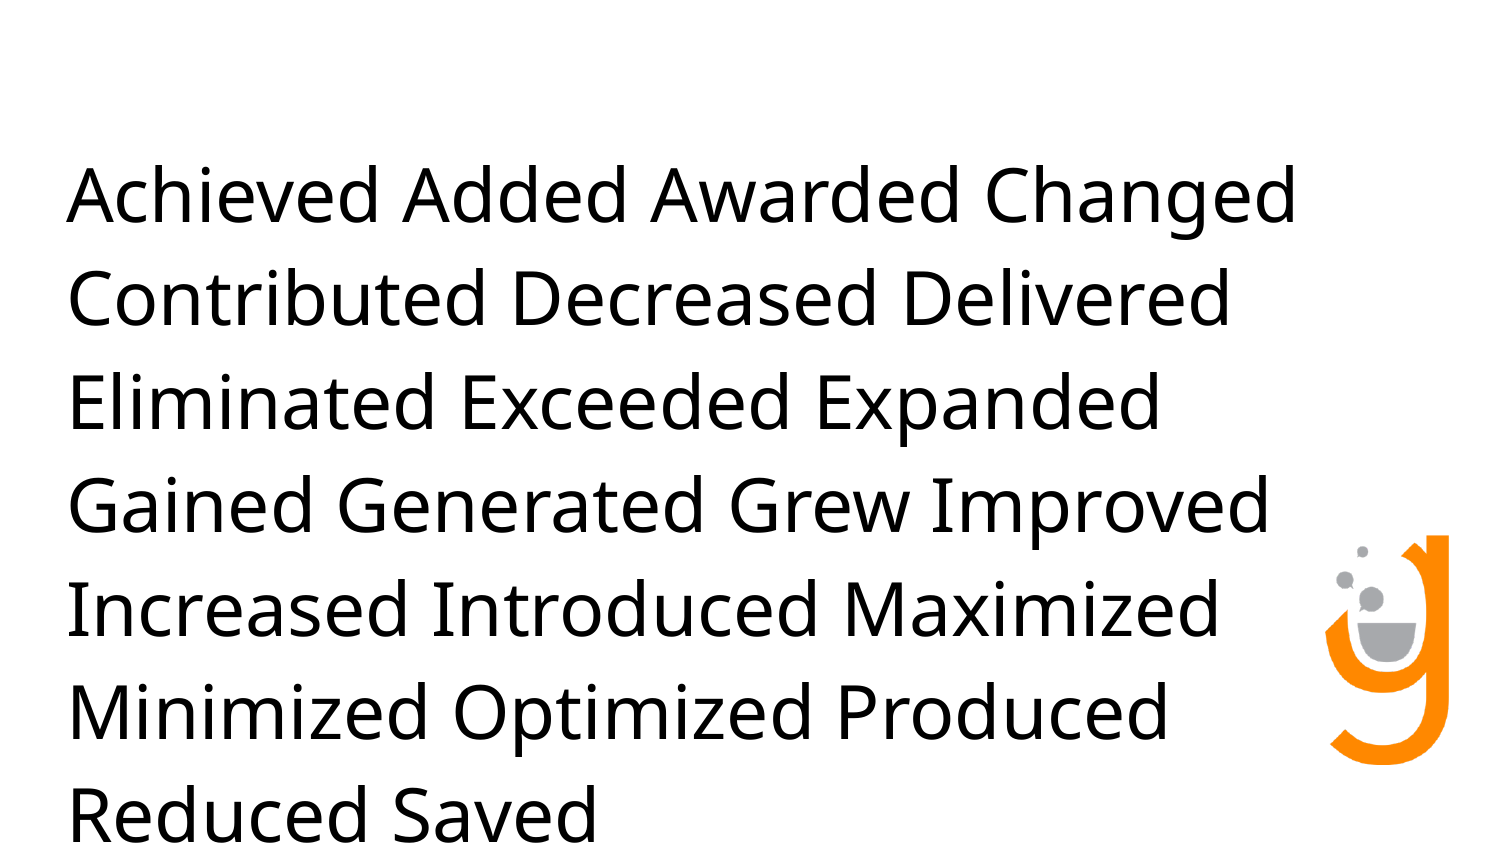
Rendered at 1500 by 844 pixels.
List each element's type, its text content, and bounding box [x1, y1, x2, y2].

picture [1325, 680, 1449, 765]
list Achieved Added Awarded Changed Contributed Decreased Delivered Eliminated Exceeded Expanded Gained Generated Grew Improved Increased Introduced Maximized Minimized Optimized Produced Reduced Saved [51, 118, 1449, 680]
